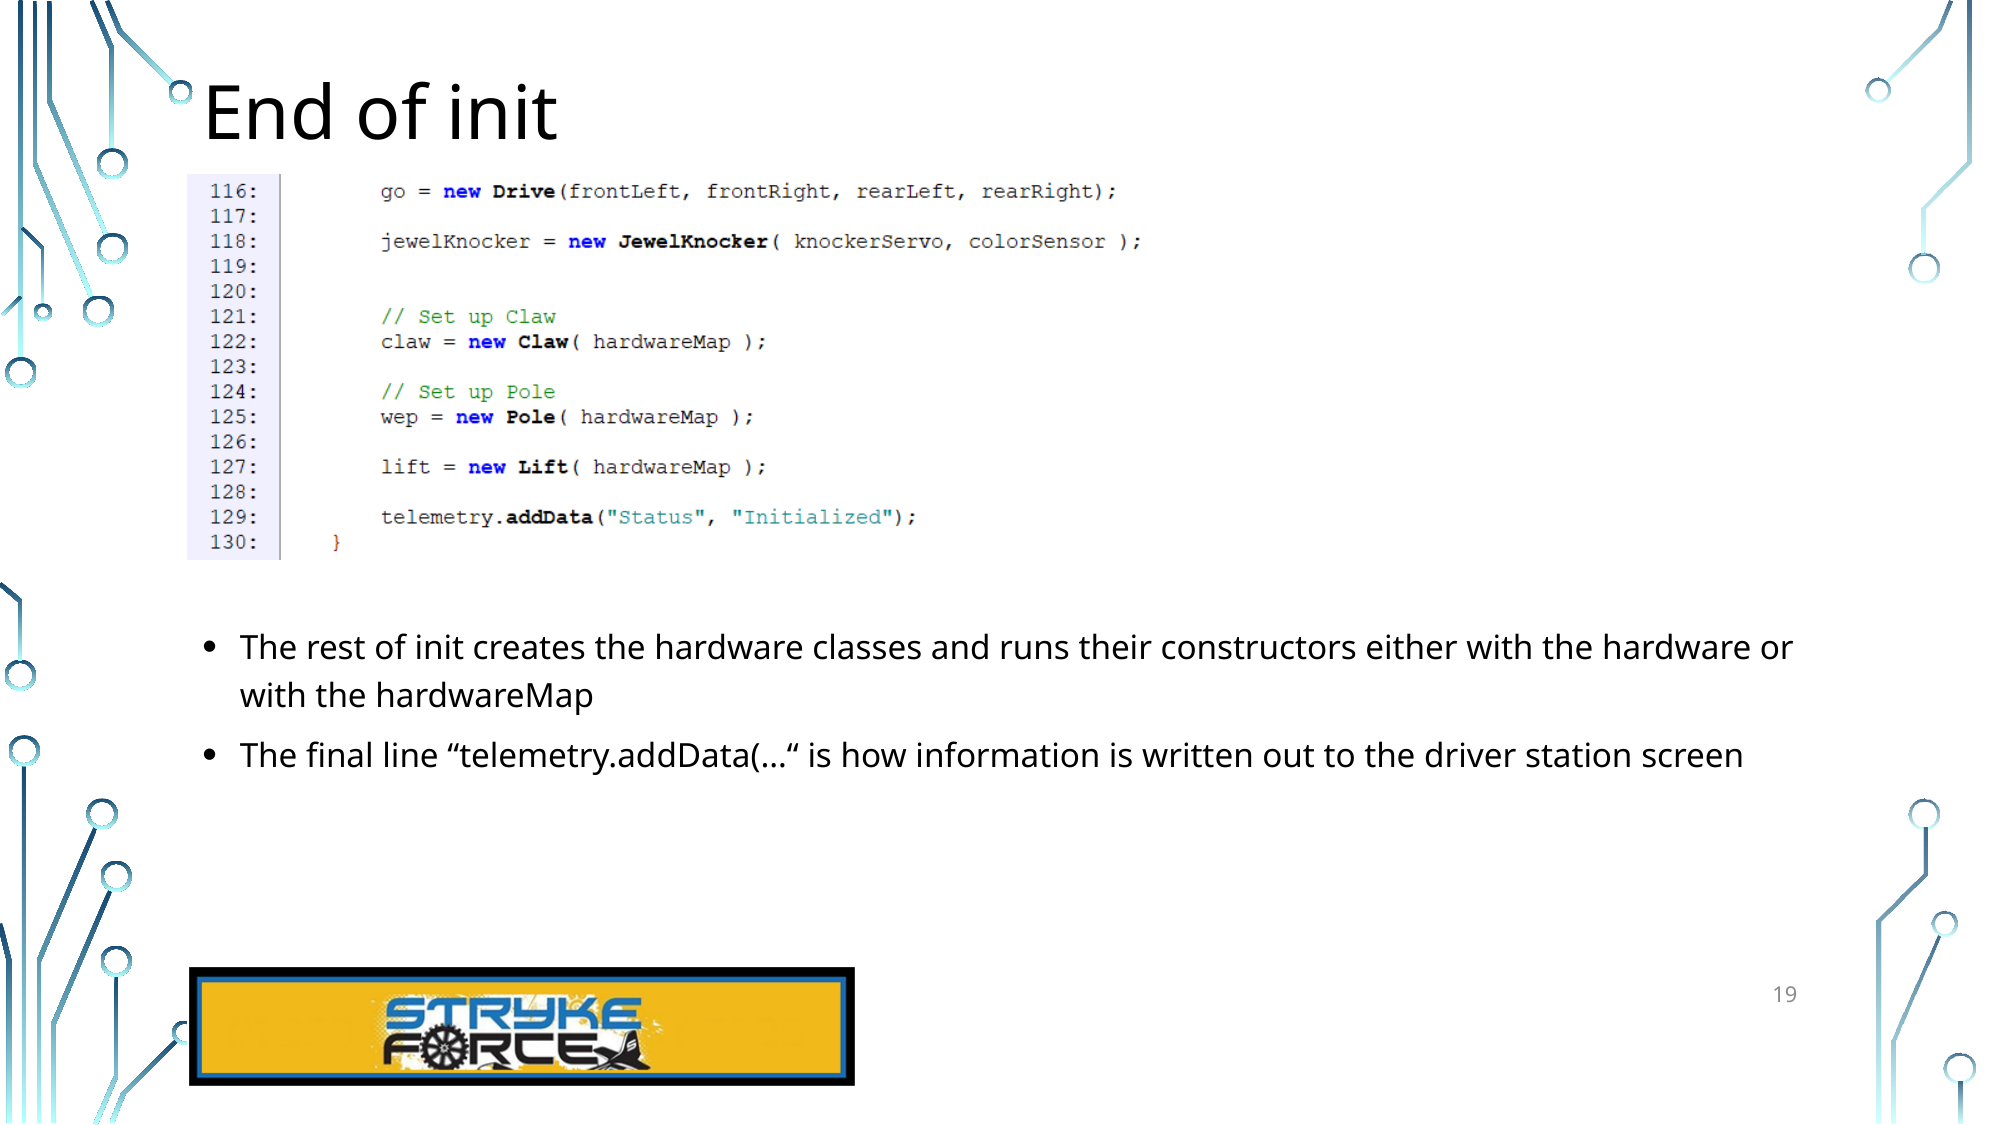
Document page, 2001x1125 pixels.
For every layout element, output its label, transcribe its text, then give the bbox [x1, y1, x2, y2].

footer [187, 965, 1211, 1025]
picture [186, 174, 1181, 561]
title End of init [187, 66, 1813, 165]
slide_number 19 [1685, 965, 1813, 1025]
list The rest of init creates the hardware classes and runs their constructors either with the hardware or with the hardwareMap The final line “telemetry.addData(…“ is how information is written out to the driver station screen [187, 610, 1813, 950]
picture [187, 1025, 857, 1088]
